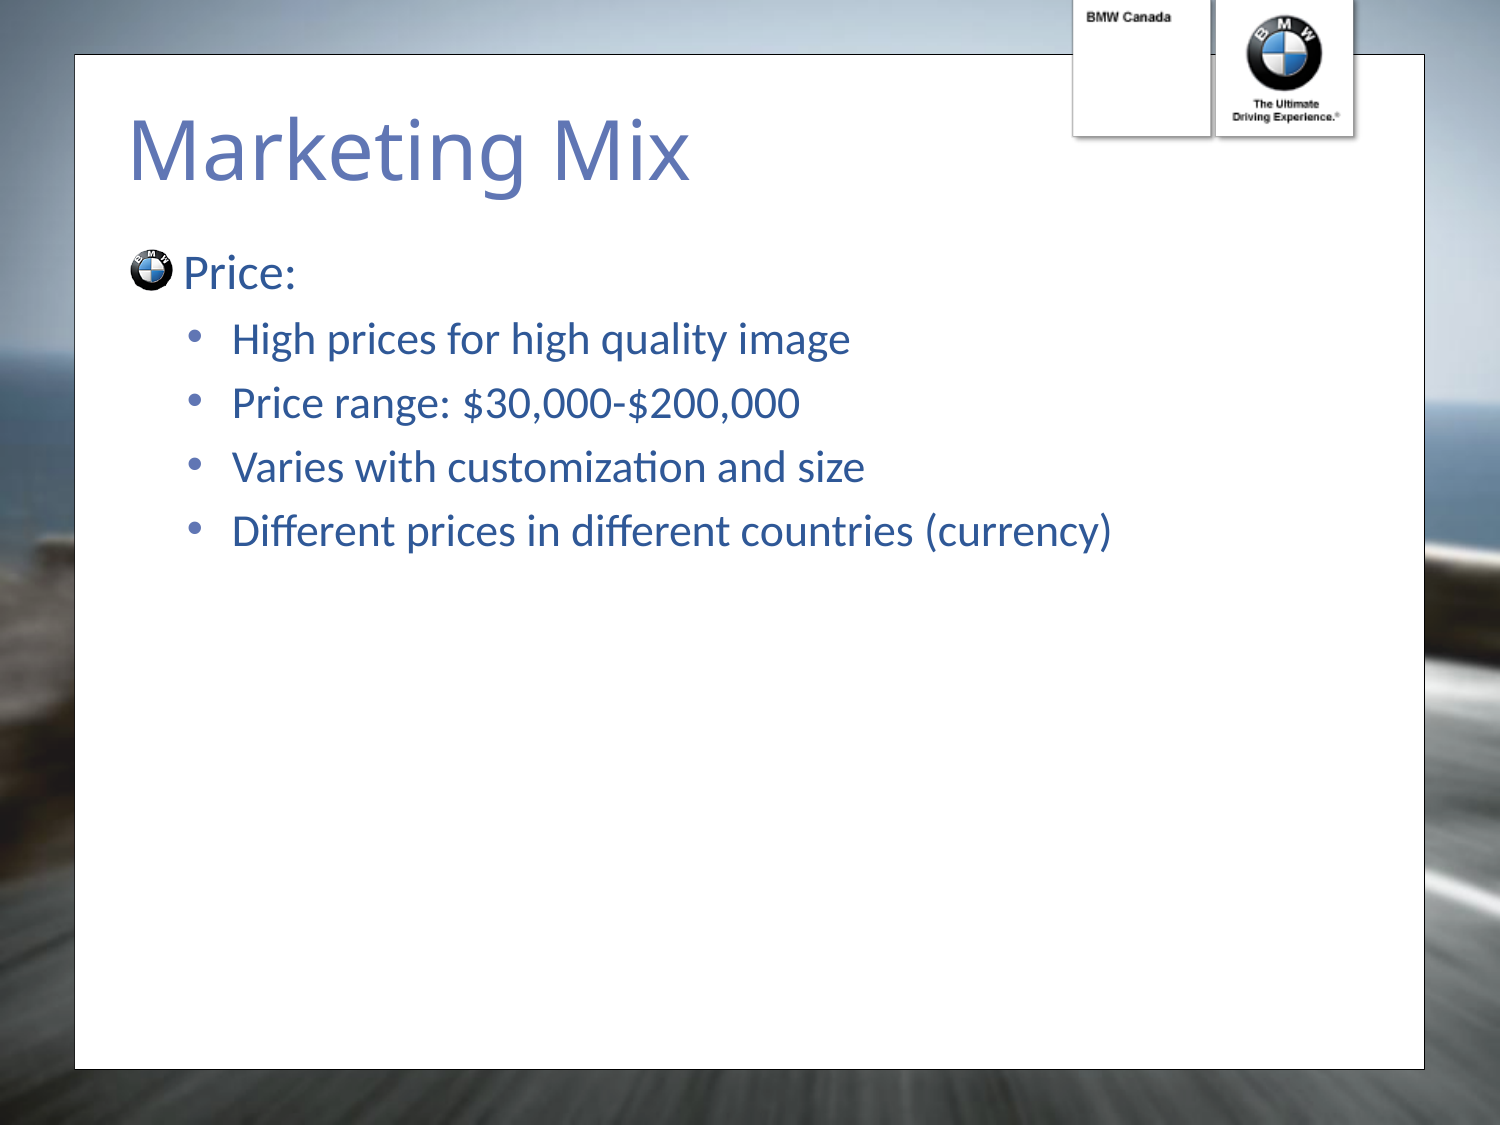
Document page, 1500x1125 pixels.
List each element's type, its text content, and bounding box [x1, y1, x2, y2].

picture [126, 245, 175, 293]
list Price: High prices for high quality image Price range: $30,000-$200,000 Varies with customization and size Different prices in different countries (currency) [112, 231, 1388, 1035]
title Marketing Mix [112, 90, 1388, 209]
picture [1070, 0, 1363, 90]
